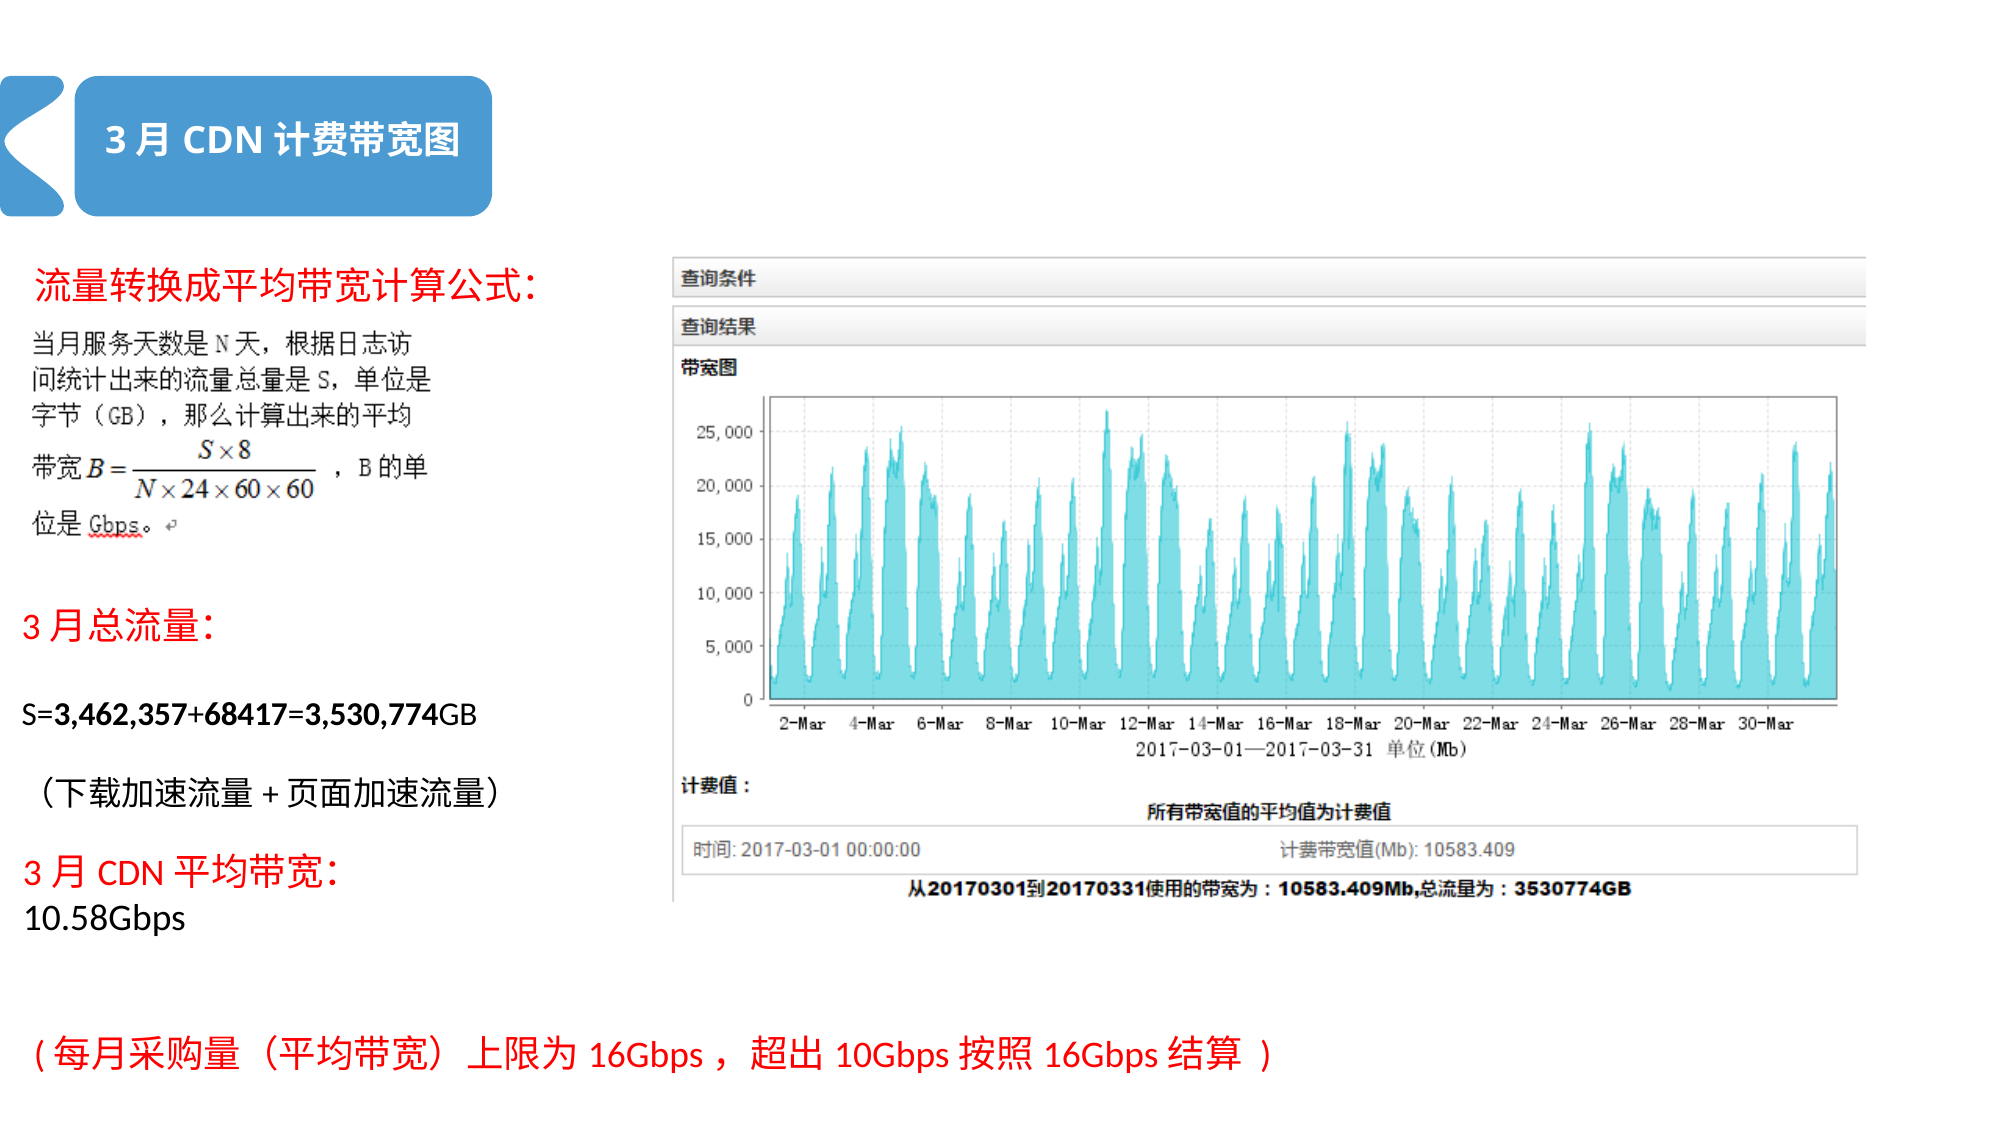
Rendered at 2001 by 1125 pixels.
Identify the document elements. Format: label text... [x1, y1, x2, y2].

text_box 3月总流量： S=3,462,357+68417=3,530,774GB （下载加速流量+页面加速流量） [6, 594, 584, 820]
text_box 3月CDN平均带宽： 10.58Gbps [8, 840, 584, 946]
picture [20, 314, 443, 542]
text_box (每月采购量（平均带宽）上限为16Gbps，超出10Gbps按照16Gbps结算 ) [18, 1023, 1287, 1083]
picture [671, 254, 1866, 902]
text_box 流量转换成平均带宽计算公式： [19, 254, 551, 315]
text_box 3月CDN计费带宽图 [90, 108, 481, 214]
